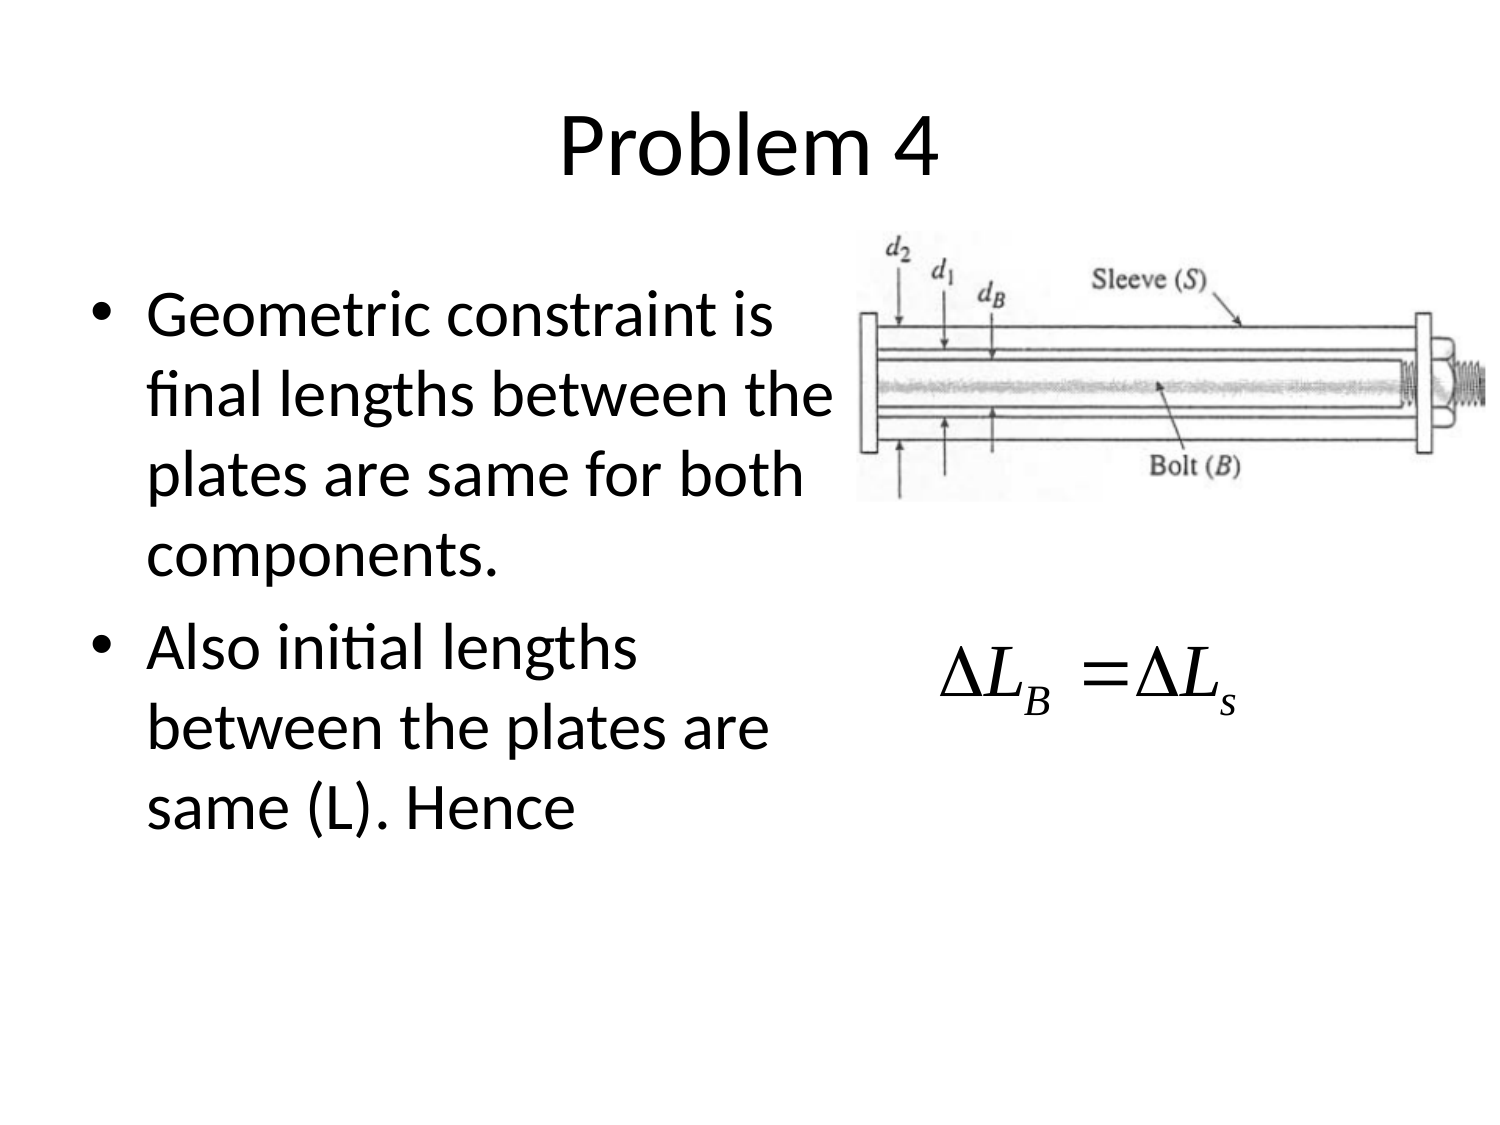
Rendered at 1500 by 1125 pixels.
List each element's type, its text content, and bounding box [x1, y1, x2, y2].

list Geometric constraint is final lengths between the plates are same for both components. Also initial lengths between the plates are same (L). Hence [75, 262, 857, 1005]
picture [840, 200, 1495, 528]
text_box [926, 621, 1253, 735]
title Problem 4 [75, 45, 1425, 233]
